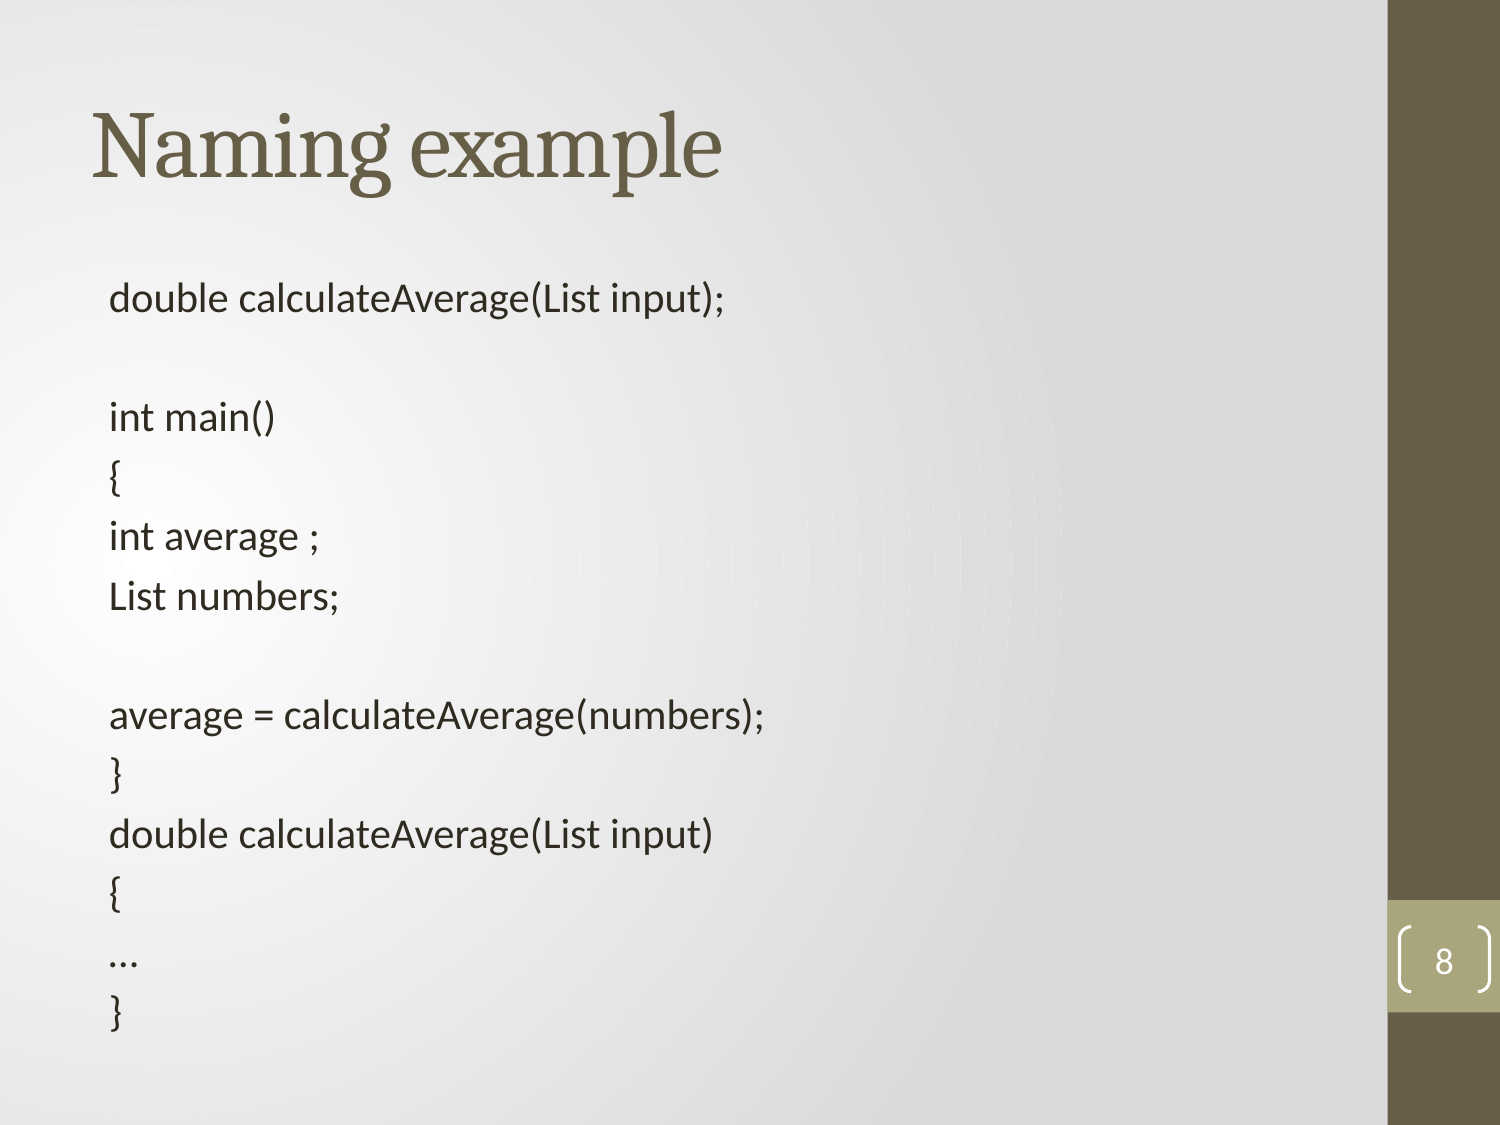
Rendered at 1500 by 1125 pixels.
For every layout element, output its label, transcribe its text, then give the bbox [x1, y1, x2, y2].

title Naming example [75, 45, 1325, 233]
list double calculateAverage(List input); int main() { int average ; List numbers; average = calculateAverage(numbers); } double calculateAverage(List input) { … } [75, 262, 1325, 1050]
slide_number 8 [1397, 925, 1492, 994]
